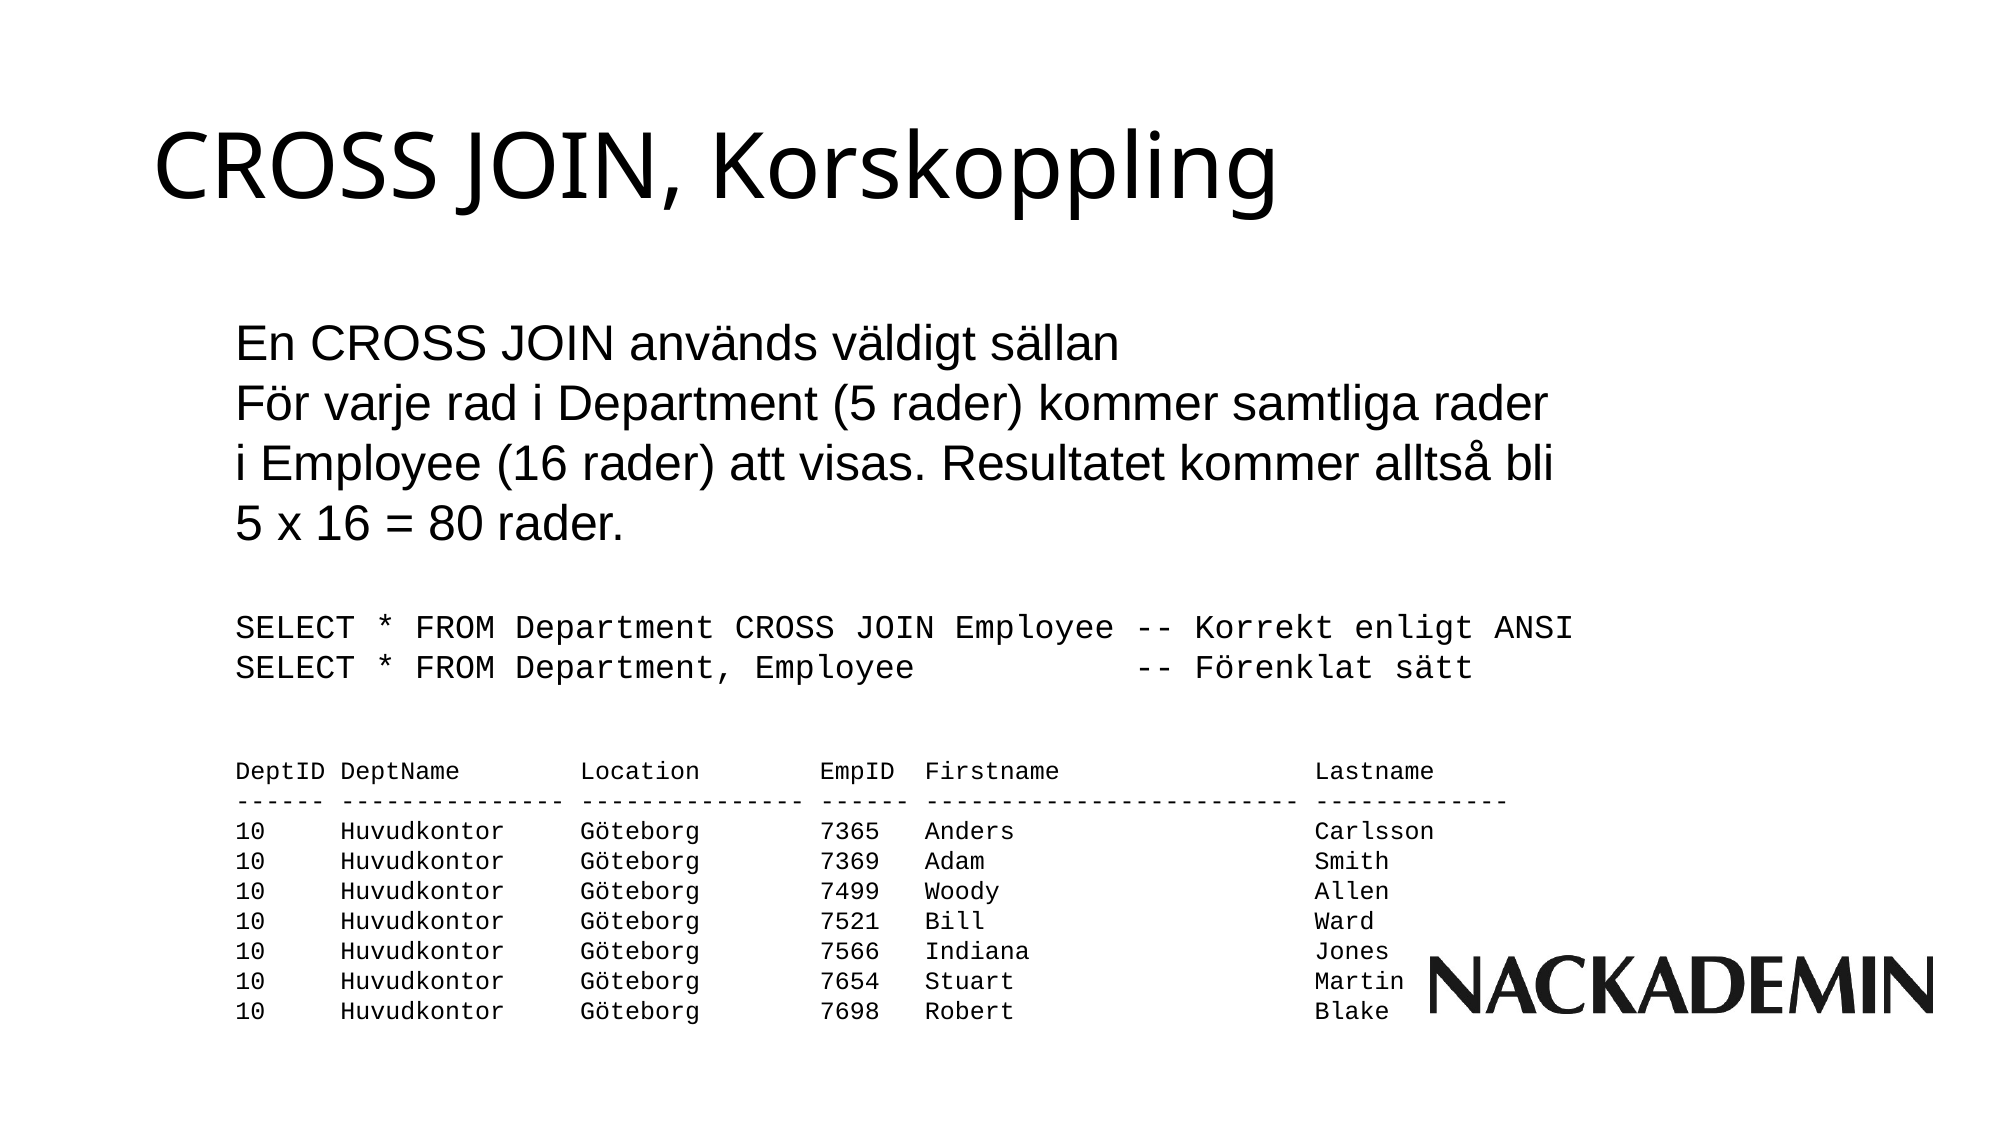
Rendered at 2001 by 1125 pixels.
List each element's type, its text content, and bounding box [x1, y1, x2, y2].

picture [1429, 955, 1933, 1014]
title CROSS JOIN, Korskoppling [137, 59, 1863, 278]
text_box En CROSS JOIN används väldigt sällan För varje rad i Department (5 rader) kommer samtliga rader i Employee (16 rader) att visas. Resultatet kommer alltså bli 5 x 16 = 80 rader. SELECT * FROM Department CROSS JOIN Employee -- Korrekt enligt ANSI SELECT * FROM Department, Employee -- Förenklat sätt DeptID DeptName Location EmpID Firstname Lastname ------ --------------- --------------- ------ ------------------------- ------------- 10 Huvudkontor Göteborg 7365 Anders Carlsson 10 Huvudkontor Göteborg 7369 Adam Smith 10 Huvudkontor Göteborg 7499 Woody Allen 10 Huvudkontor Göteborg 7521 Bill Ward 10 Huvudkontor Göteborg 7566 Indiana Jones 10 Huvudkontor Göteborg 7654 Stuart Martin 10 Huvudkontor Göteborg 7698 Robert Blake [220, 302, 1638, 1032]
